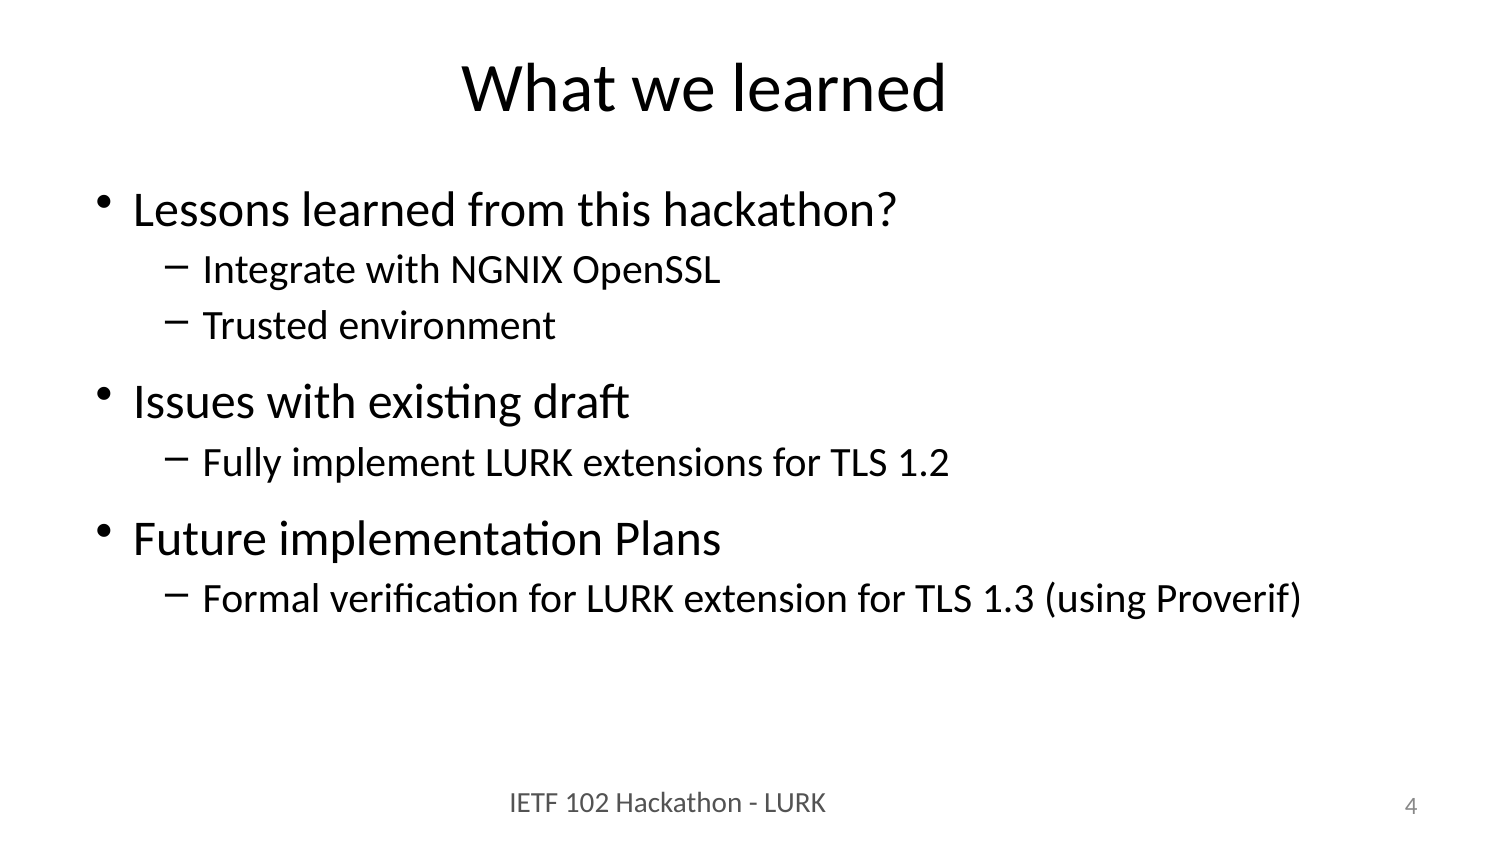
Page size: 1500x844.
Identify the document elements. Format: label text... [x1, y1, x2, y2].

title What we learned [29, 33, 1381, 134]
list Lessons learned from this hackathon? Integrate with NGNIX OpenSSL Trusted environment Issues with existing draft Fully implement LURK extensions for TLS 1.2 Future implementation Plans Formal verification for LURK extension for TLS 1.3 (using Proverif) [84, 175, 1396, 753]
slide_number 4 [1394, 781, 1426, 828]
